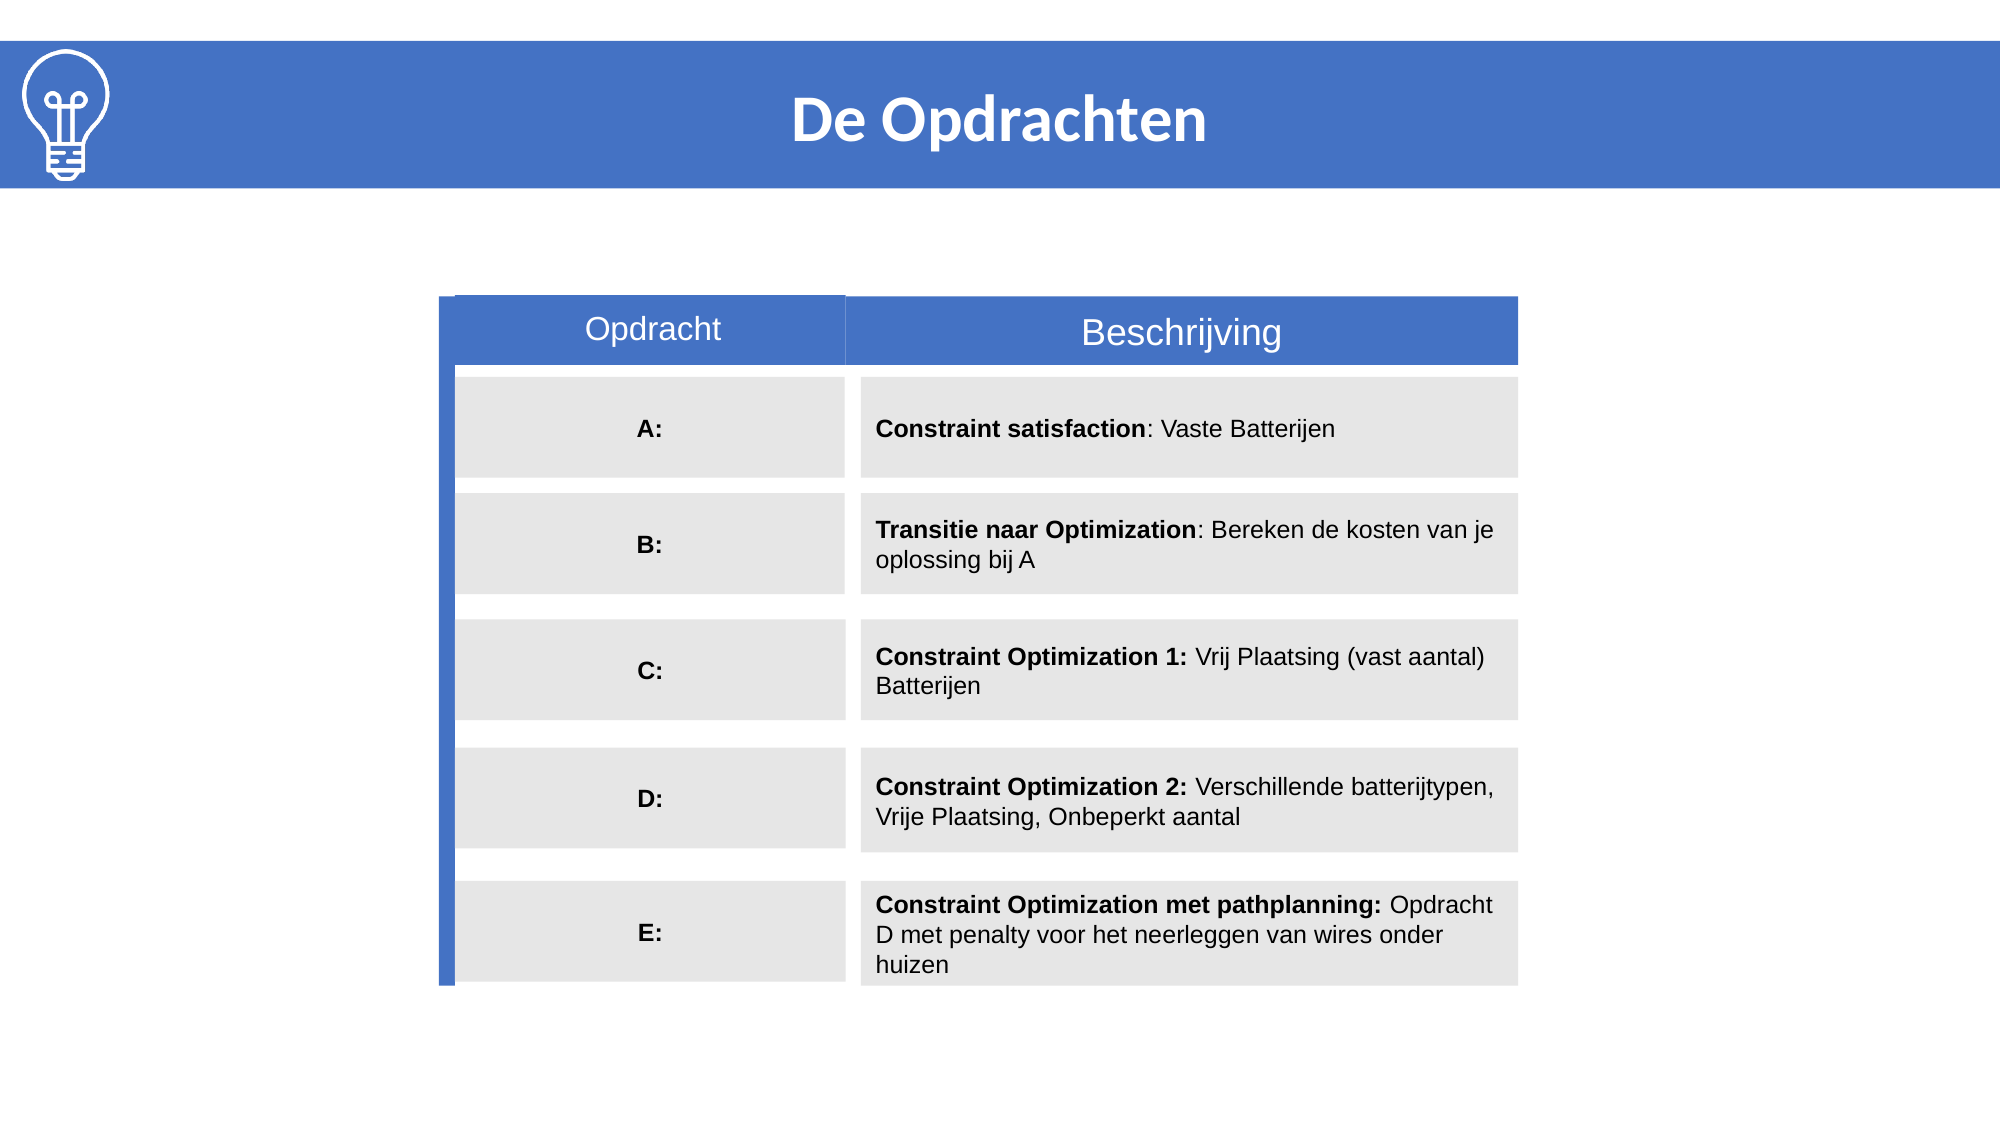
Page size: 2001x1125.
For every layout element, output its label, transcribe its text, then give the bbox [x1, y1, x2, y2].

picture [0, 49, 132, 181]
text_box De Opdrachten [0, 40, 2000, 189]
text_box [438, 294, 1519, 986]
